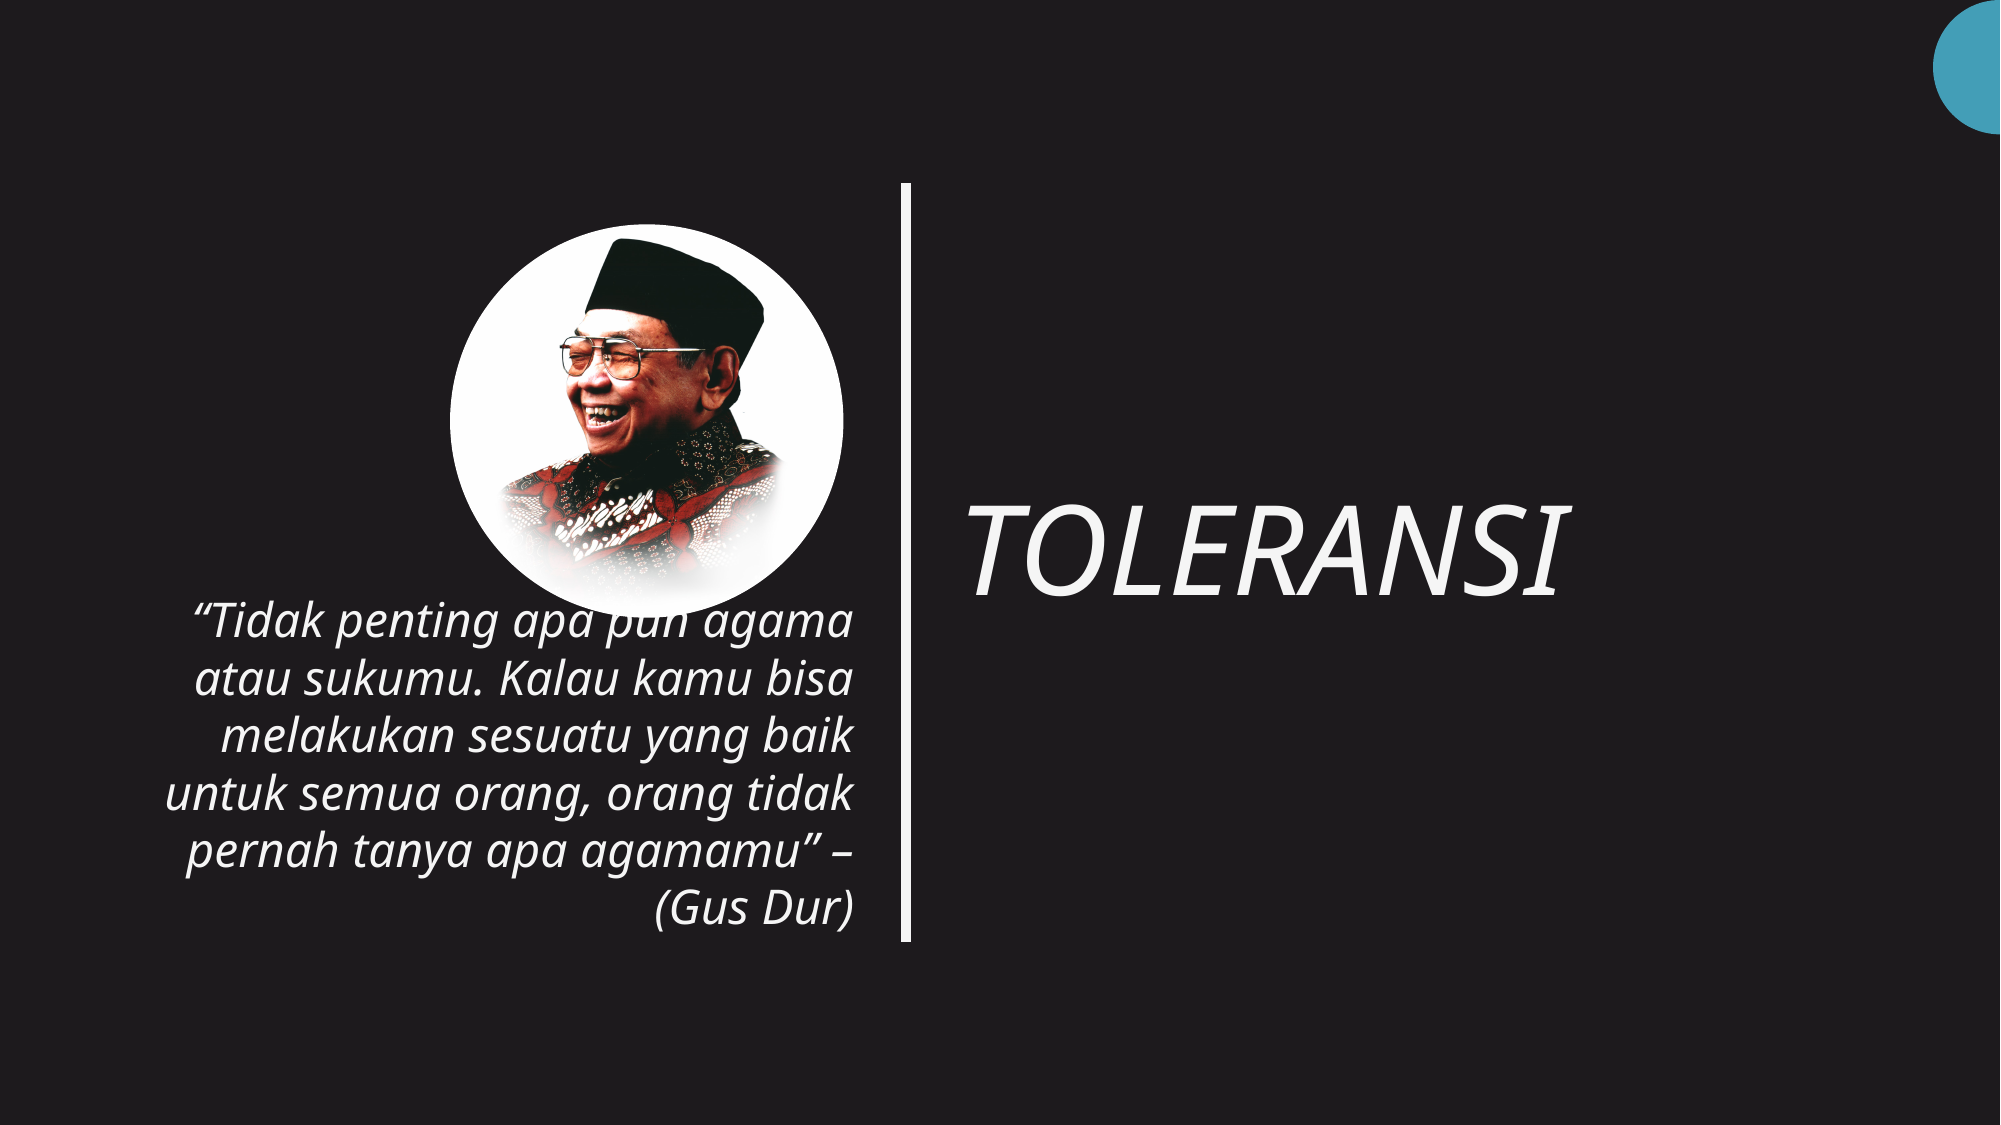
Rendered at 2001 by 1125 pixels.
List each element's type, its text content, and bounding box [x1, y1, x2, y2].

picture [450, 224, 844, 618]
title TOLERANSI [942, 207, 1873, 908]
subtitle “Tidak penting apa pun agama atau sukumu. Kalau kamu bisa melakukan sesuatu yang baik untuk semua orang, orang tidak pernah tanya apa agamamu” – (Gus Dur) [109, 680, 870, 942]
